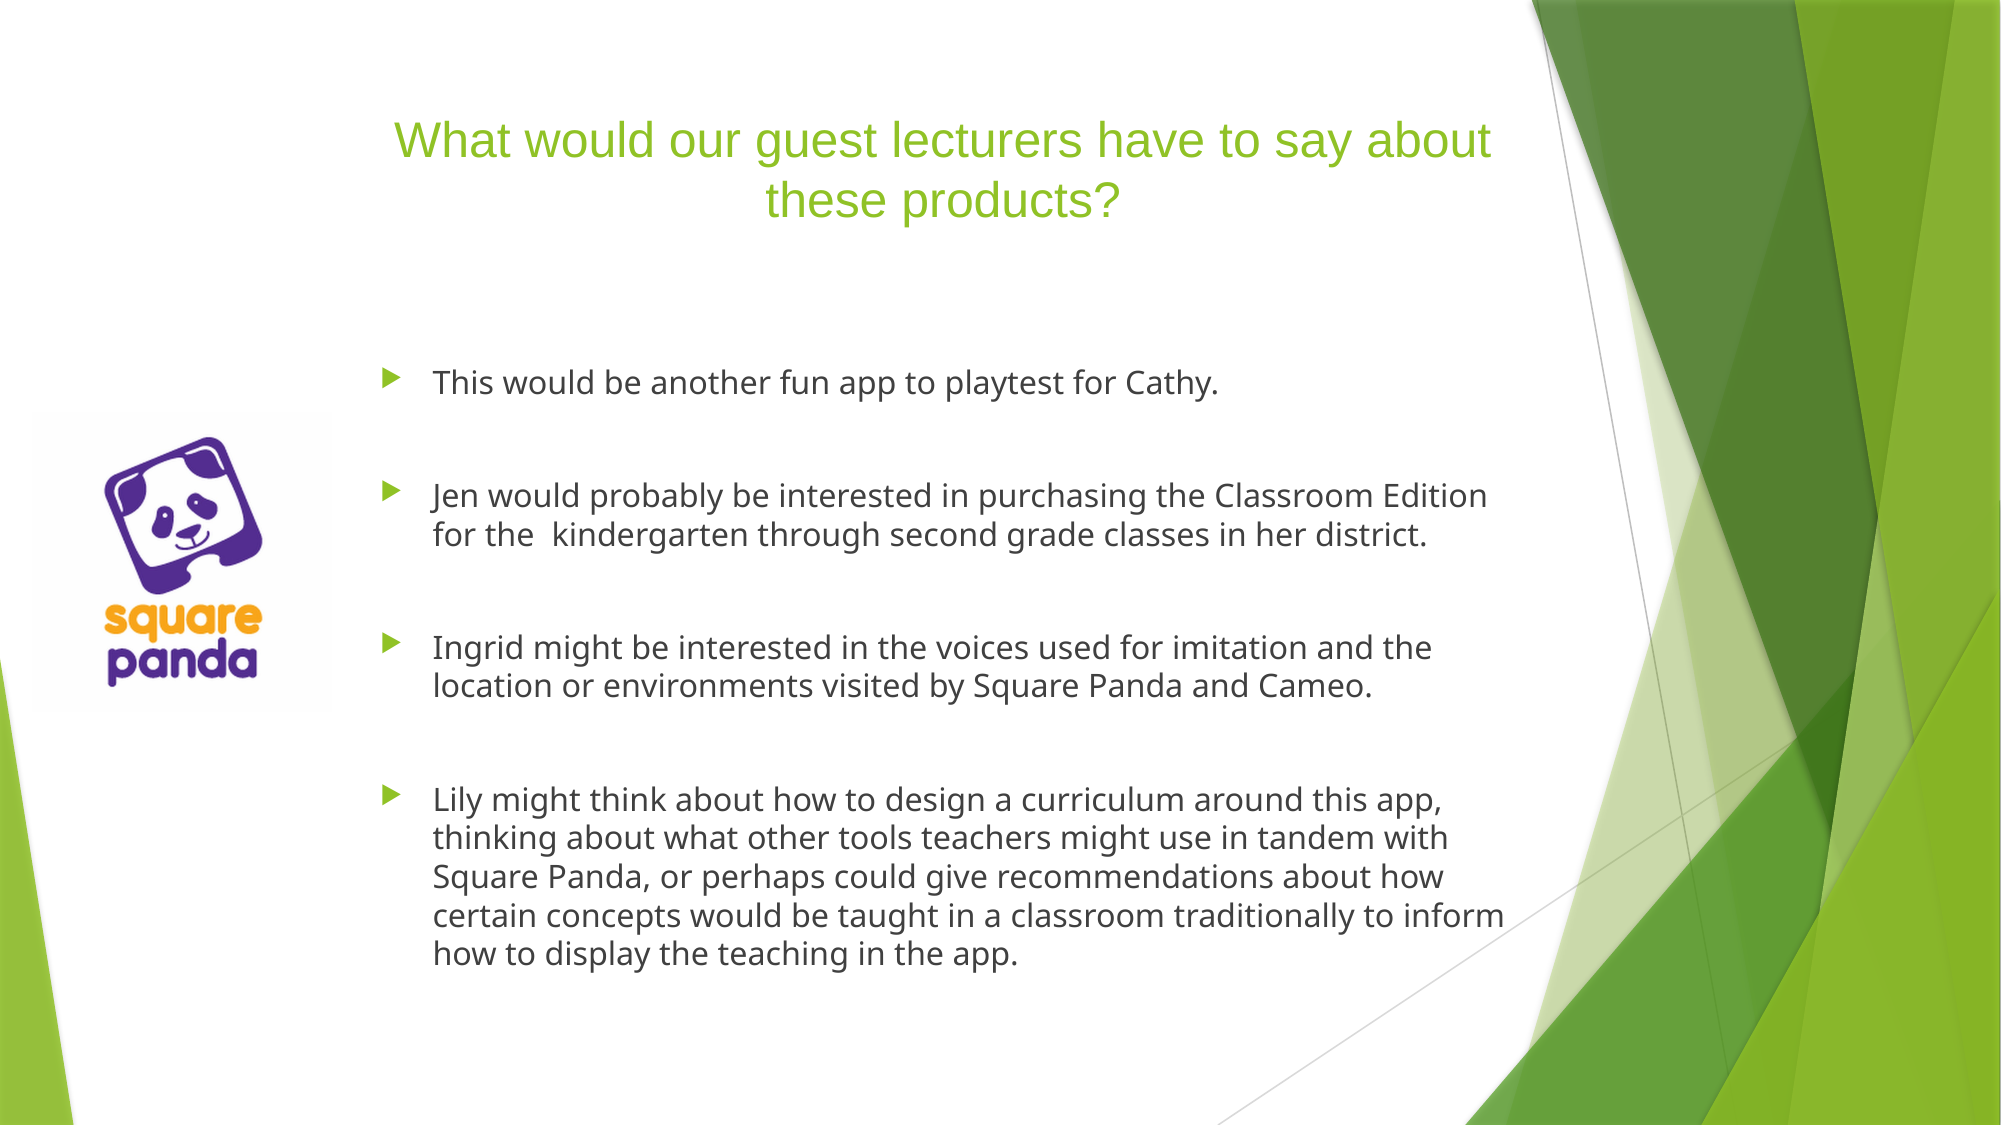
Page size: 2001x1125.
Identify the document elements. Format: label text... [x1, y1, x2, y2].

list This would be another fun app to playtest for Cathy. Jen would probably be interested in purchasing the Classroom Edition for the kindergarten through second grade classes in her district. Ingrid might be interested in the voices used for imitation and the location or environments visited by Square Panda and Cameo. Lily might think about how to design a curriculum around this app, thinking about what other tools teachers might use in tandem with Square Panda, or perhaps could give recommendations about how certain concepts would be taught in a classroom traditionally to inform how to display the teaching in the app. [365, 354, 1522, 992]
title What would our guest lecturers have to say about these products? [365, 99, 1522, 317]
picture [31, 412, 333, 713]
